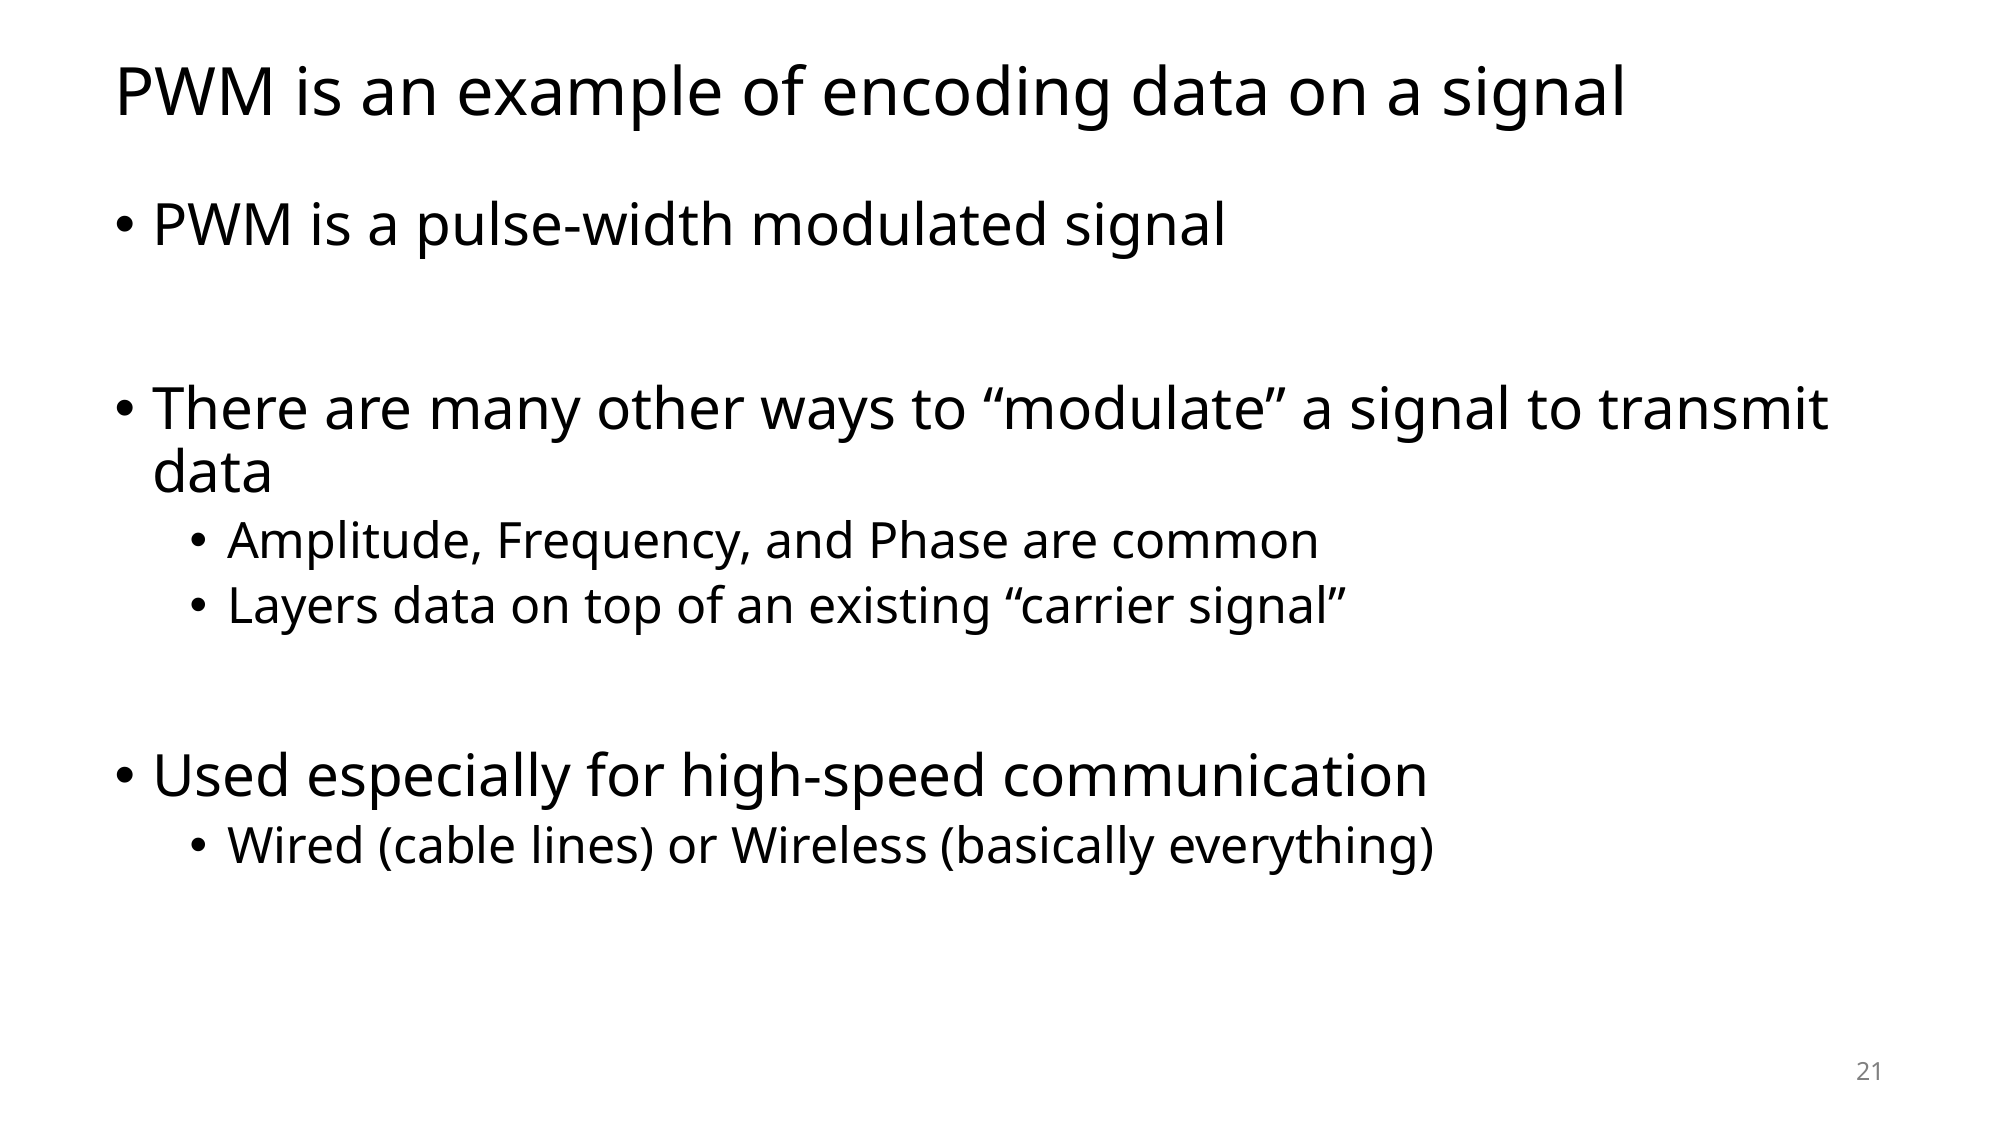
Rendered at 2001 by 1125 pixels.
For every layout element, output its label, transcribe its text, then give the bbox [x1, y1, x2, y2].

title PWM is an example of encoding data on a signal [99, 37, 1900, 150]
list PWM is a pulse-width modulated signal There are many other ways to “modulate” a signal to transmit data Amplitude, Frequency, and Phase are common Layers data on top of an existing “carrier signal” Used especially for high-speed communication Wired (cable lines) or Wireless (basically everything) [99, 187, 1900, 1013]
slide_number 21 [1749, 1042, 1900, 1103]
